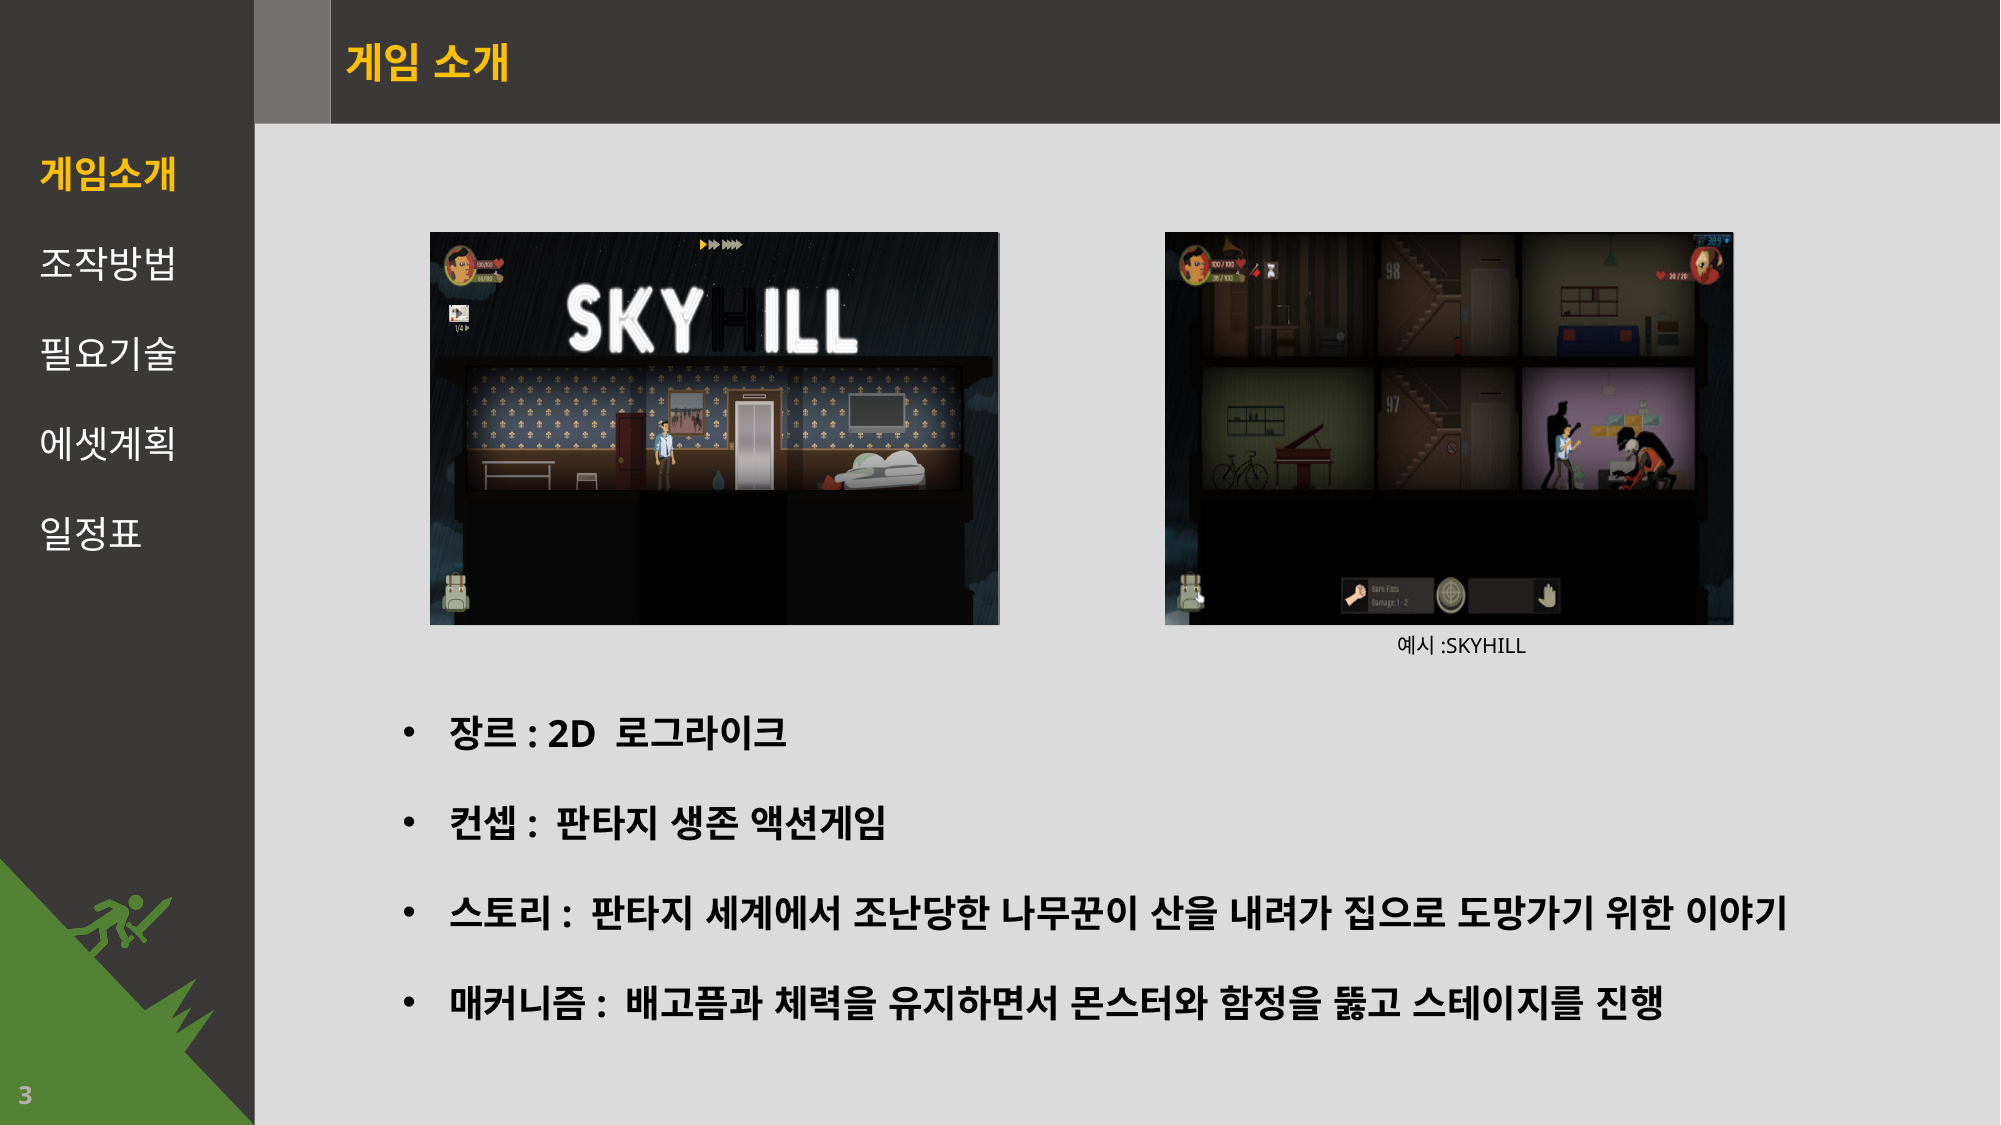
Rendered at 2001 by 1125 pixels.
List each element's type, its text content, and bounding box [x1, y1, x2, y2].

picture [430, 232, 998, 625]
text_box [0, 0, 256, 1125]
text_box 예시:SKYHILL [1382, 625, 1577, 666]
picture [1165, 232, 1733, 625]
text_box 장르: 2D 로그라이크 컨셉: 판타지 생존 액션게임 스토리: 판타지 세계에서 조난당한 나무꾼이 산을 내려가 집으로 도망가기 위한 이야기 매커니즘: 배고픔과 체력을 유지하면서 몬스터와 함정을 뚫고 스테이지를 진행 [387, 702, 1947, 1032]
text_box 게임 소개 [332, 0, 2000, 125]
text_box [430, 232, 1001, 626]
text_box [254, 0, 332, 125]
text_box 게임소개 조작방법 필요기술 에셋계획 일정표 [25, 144, 230, 564]
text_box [0, 857, 255, 1125]
